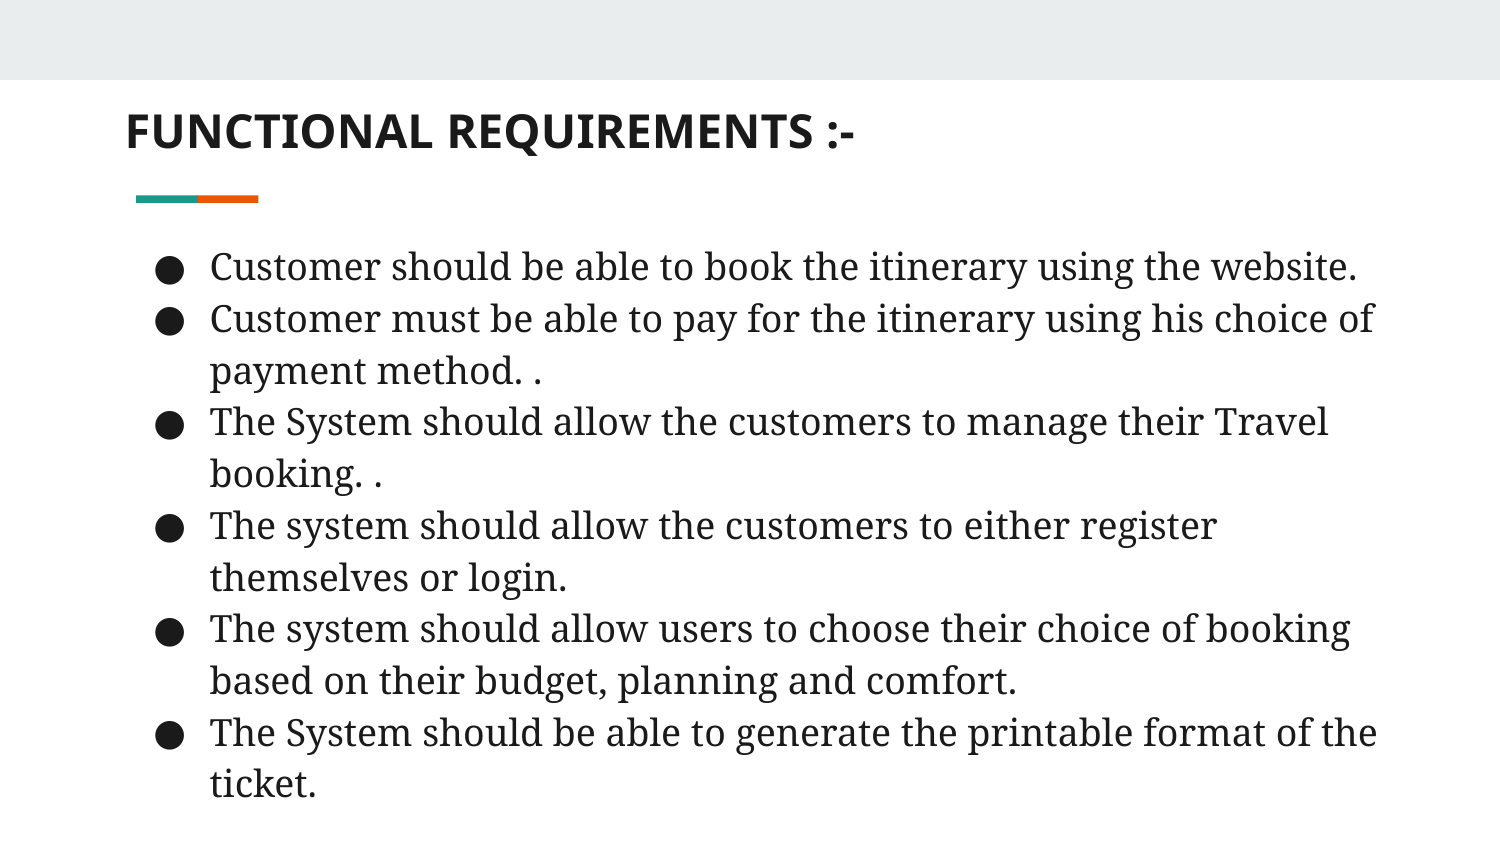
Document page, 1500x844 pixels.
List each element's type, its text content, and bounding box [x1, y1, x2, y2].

list Customer should be able to book the itinerary using the website. Customer must be able to pay for the itinerary using his choice of payment method. . The System should allow the customers to manage their Travel booking. . The system should allow the customers to either register themselves or login. The system should allow users to choose their choice of booking based on their budget, planning and comfort. The System should be able to generate the printable format of the ticket. [119, 220, 1424, 782]
title FUNCTIONAL REQUIREMENTS :- [108, 85, 1372, 175]
